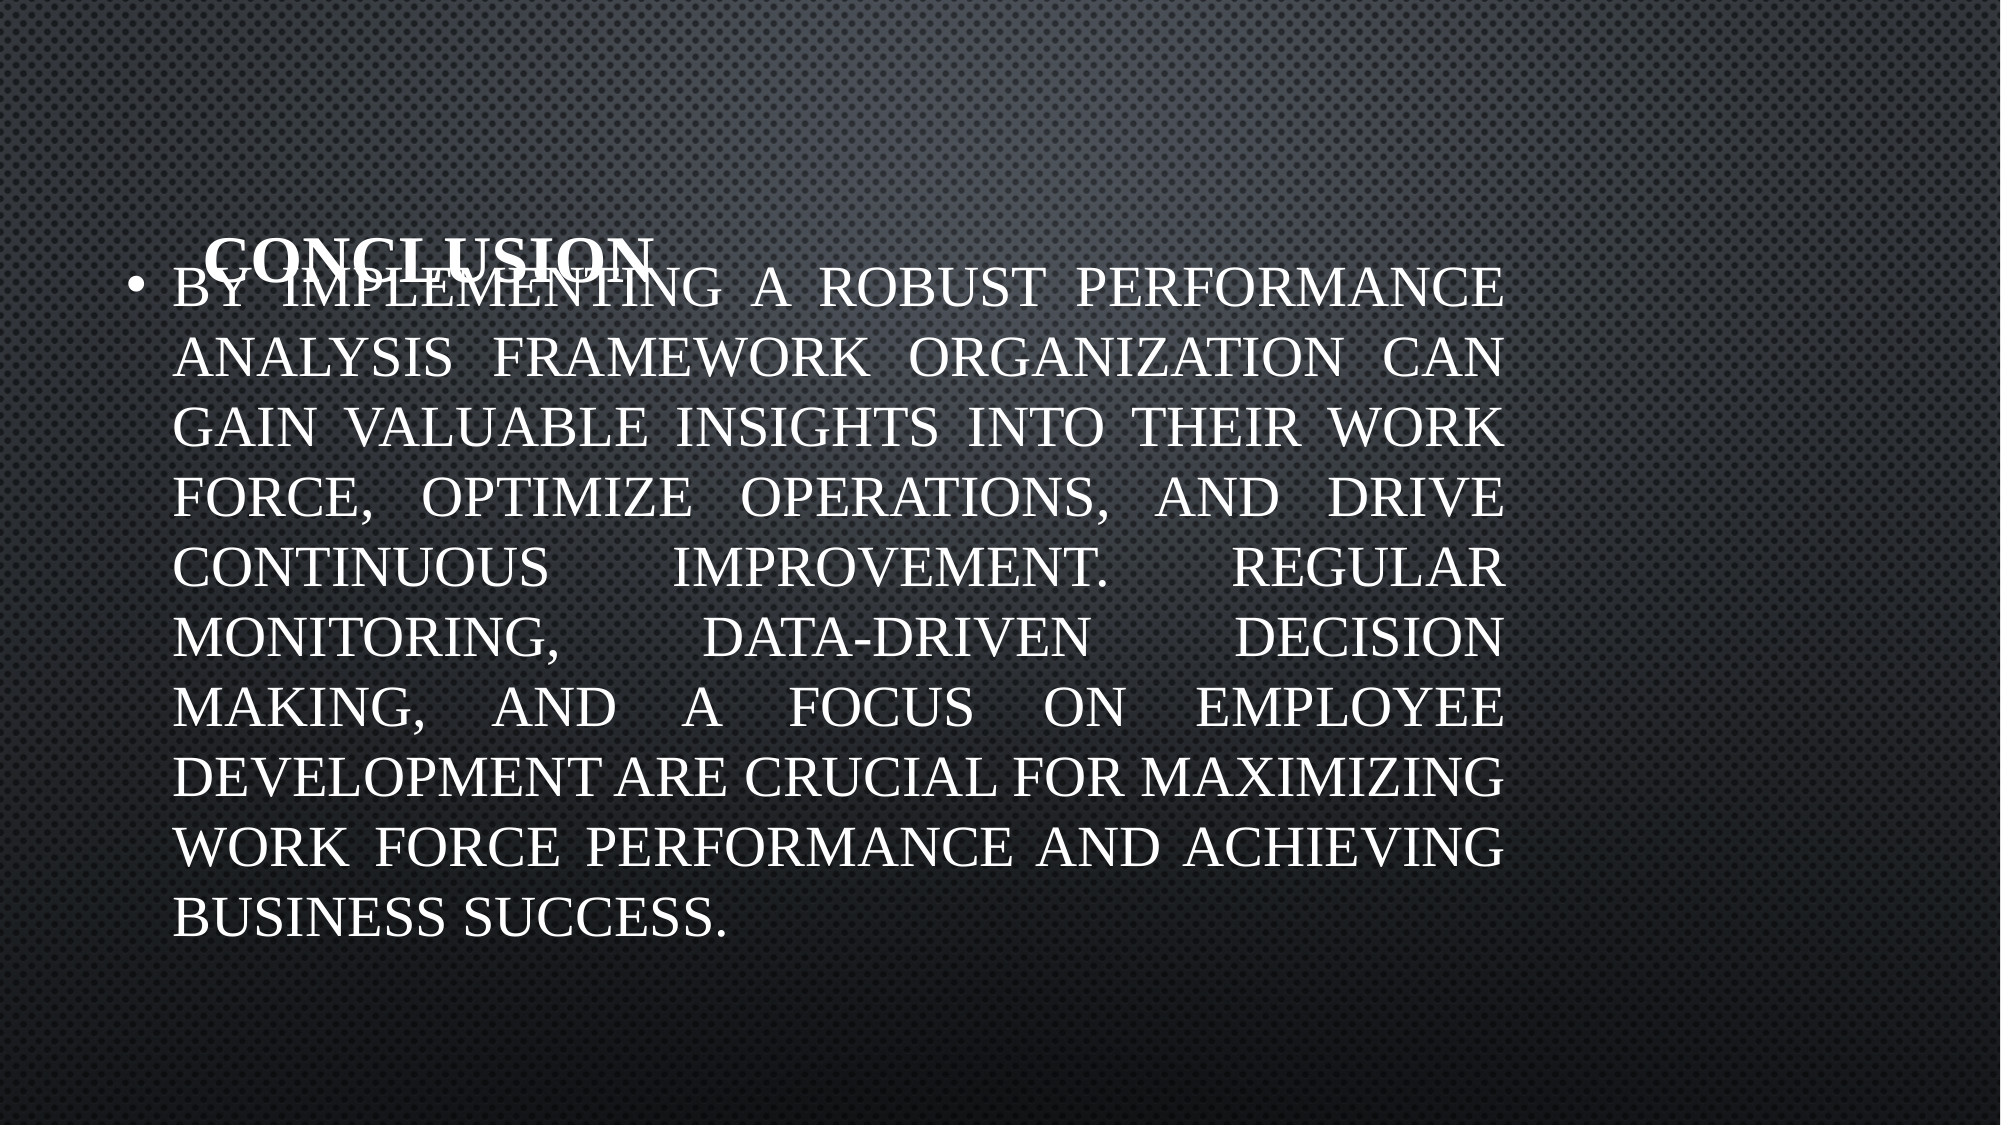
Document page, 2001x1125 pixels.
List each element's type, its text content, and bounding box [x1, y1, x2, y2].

title CONCLUSION [186, 99, 1813, 413]
list By implementing a robust performance analysis framework organization can gain valuable insights into their work force, optimize operations, and drive continuous improvement. Regular monitoring, data-driven decision making, and a focus on employee development are crucial for maximizing work force performance and achieving business success. [110, 204, 1522, 992]
